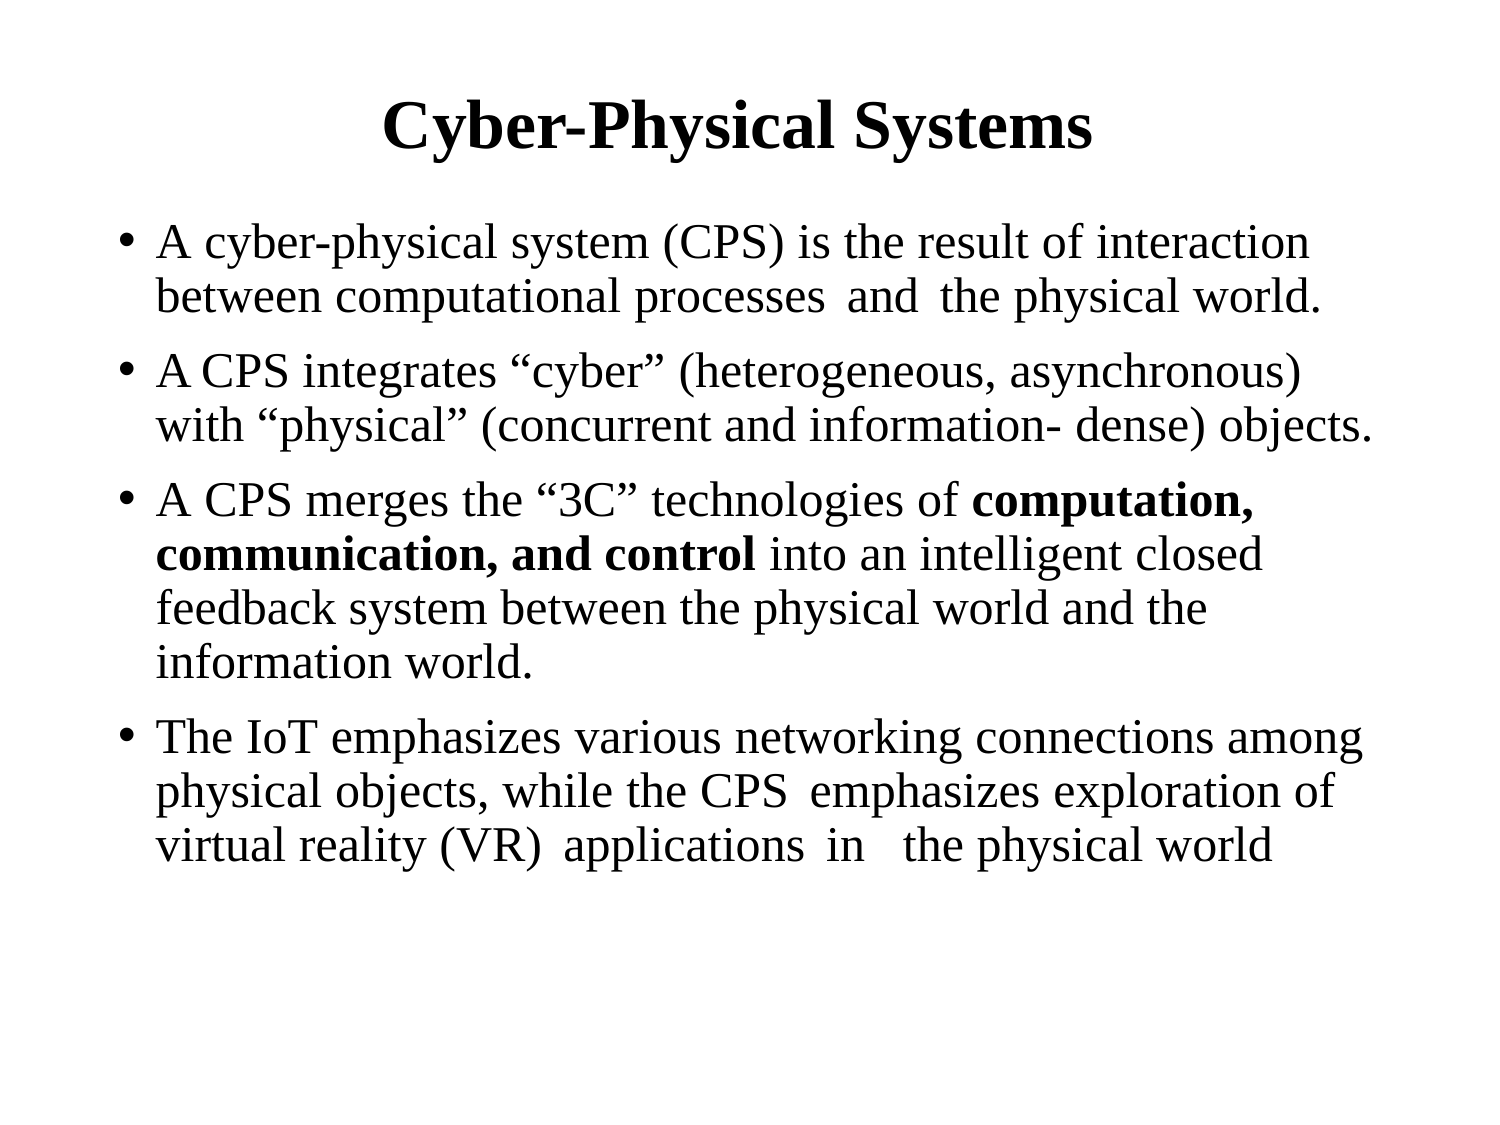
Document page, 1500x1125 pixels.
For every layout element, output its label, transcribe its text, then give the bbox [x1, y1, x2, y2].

list A cyber-physical system (CPS) is the result of interaction between computational processes and the physical world. A CPS integrates “cyber” (heterogeneous, asynchronous) with “physical” (concurrent and information- dense) objects. A CPS merges the “3C” technologies of computation, communication, and control into an intelligent closed feedback system between the physical world and the information world. The IoT emphasizes various networking connections among physical objects, while the CPS emphasizes exploration of virtual reality (VR) applications in the physical world [103, 208, 1397, 1014]
title Cyber-Physical Systems [103, 59, 1397, 177]
